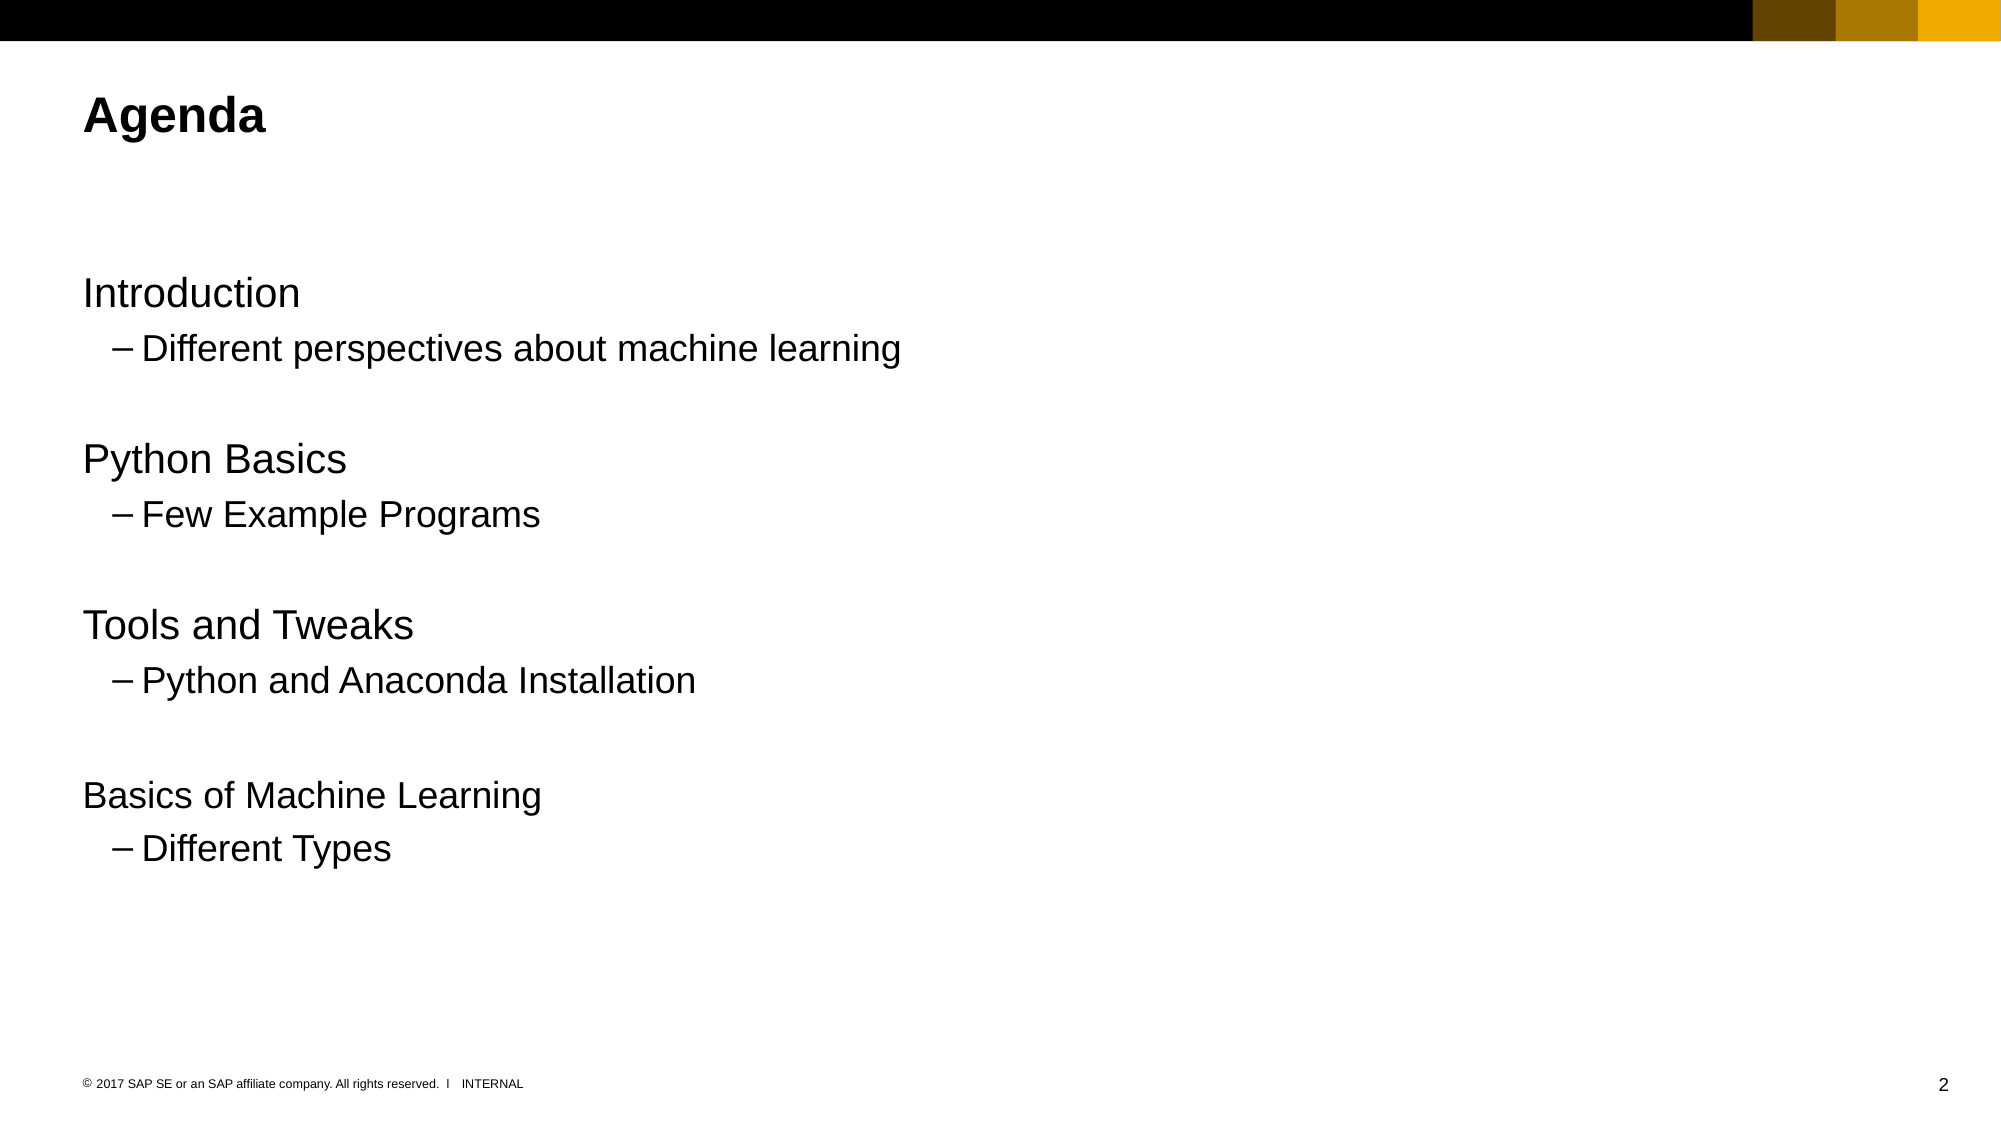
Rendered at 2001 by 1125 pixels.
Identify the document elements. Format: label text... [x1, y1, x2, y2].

title Agenda [82, 82, 1918, 144]
list Introduction Different perspectives about machine learning Python Basics Few Example Programs Tools and Tweaks Python and Anaconda Installation Basics of Machine Learning Different Types [82, 265, 1918, 960]
